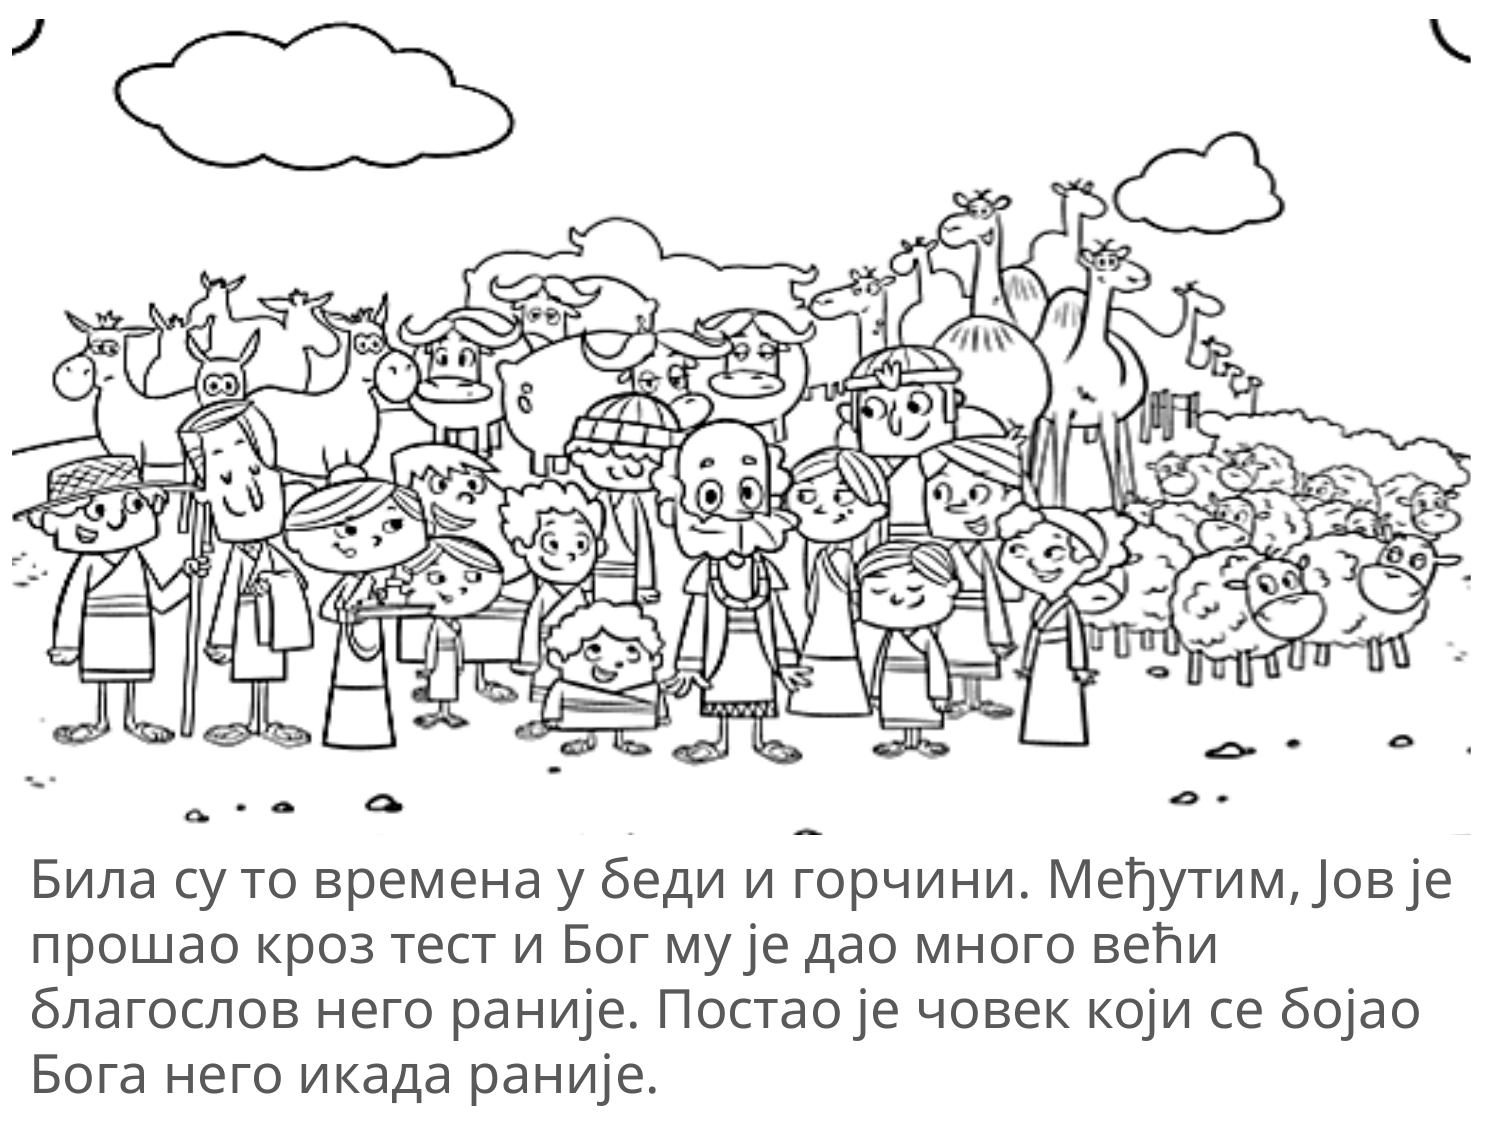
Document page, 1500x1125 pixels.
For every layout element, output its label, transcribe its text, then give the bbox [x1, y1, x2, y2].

text_box Била су то времена у беди и горчини. Међутим, Јов је прошао кроз тест и Бог му је дао много већи благослов него раније. Постао је човек који се бојао Бога него икада раније. [14, 837, 1500, 1112]
picture [11, 18, 1471, 835]
